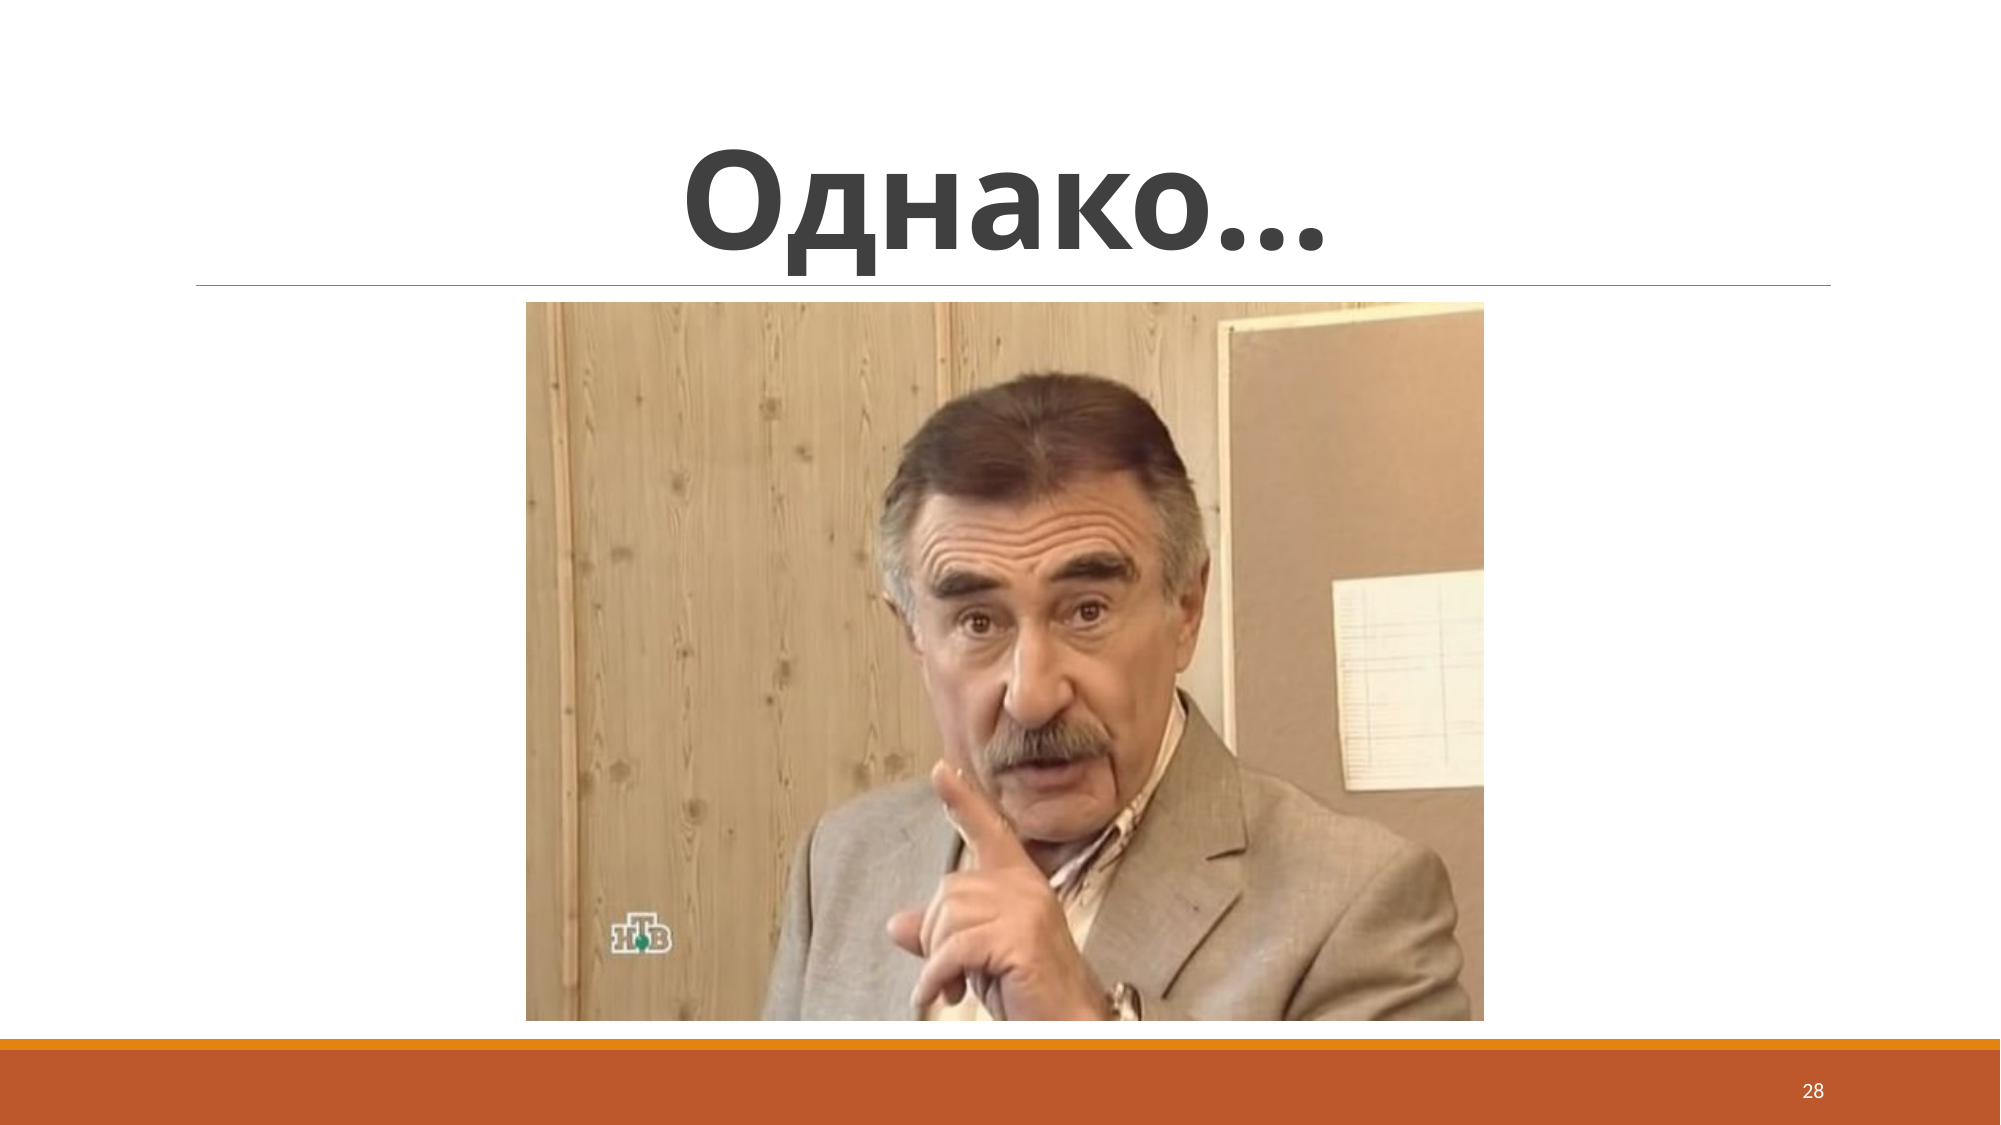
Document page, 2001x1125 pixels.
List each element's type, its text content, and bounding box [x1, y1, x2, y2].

title Однако… [180, 47, 1830, 285]
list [525, 302, 1485, 1022]
slide_number 28 [1624, 1059, 1840, 1120]
